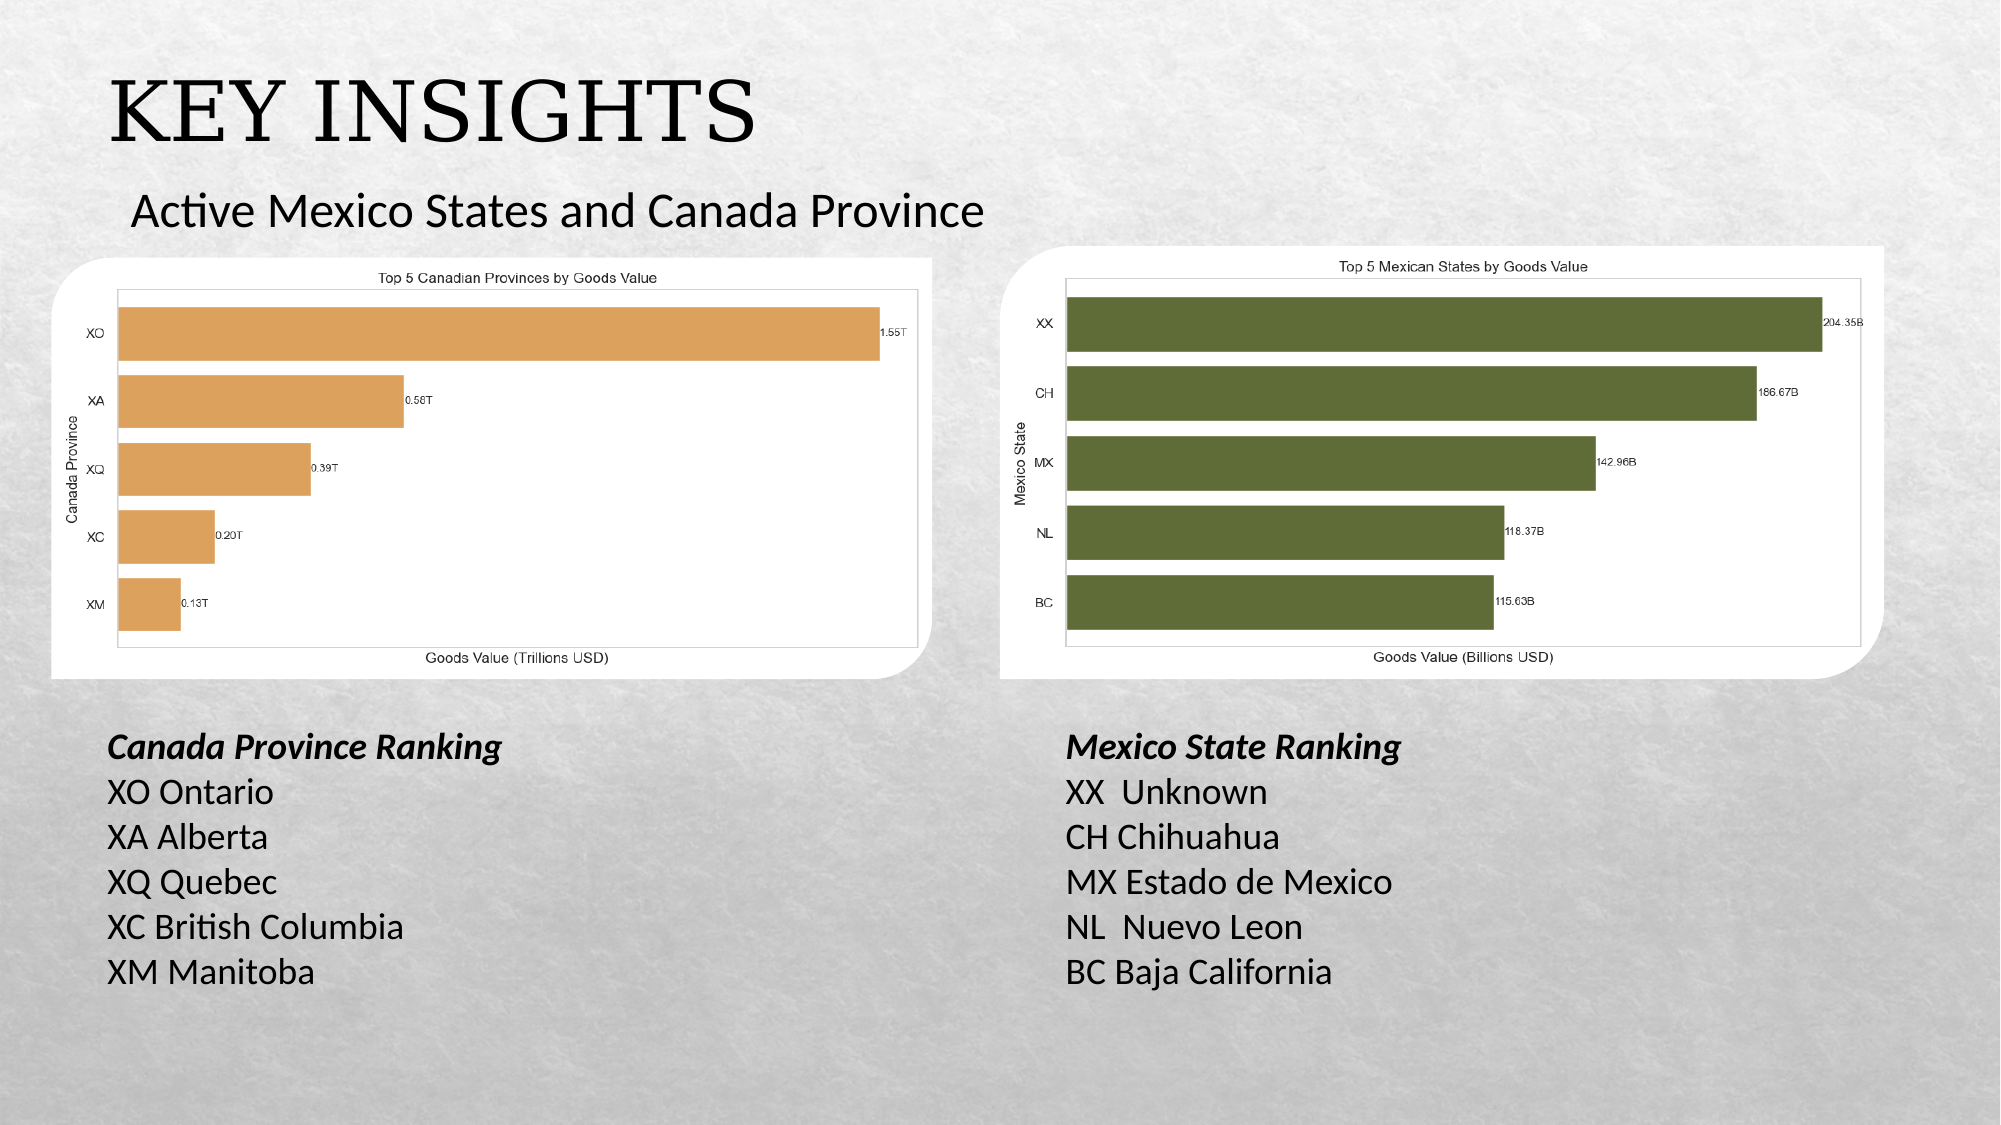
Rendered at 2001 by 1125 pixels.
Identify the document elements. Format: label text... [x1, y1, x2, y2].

picture [51, 257, 933, 680]
text_box Canada Province Ranking XO Ontario XA Alberta XQ Quebec XC British Columbia XM Manitoba [92, 715, 905, 1090]
title KEY INSIGHTS [92, 59, 1863, 171]
text_box Mexico State Ranking XX Unknown CH Chihuahua MX Estado de Mexico NL Nuevo Leon BC Baja California [1050, 715, 1863, 1045]
text_box Active Mexico States and Canada Province [115, 170, 1325, 245]
picture [999, 245, 1885, 680]
